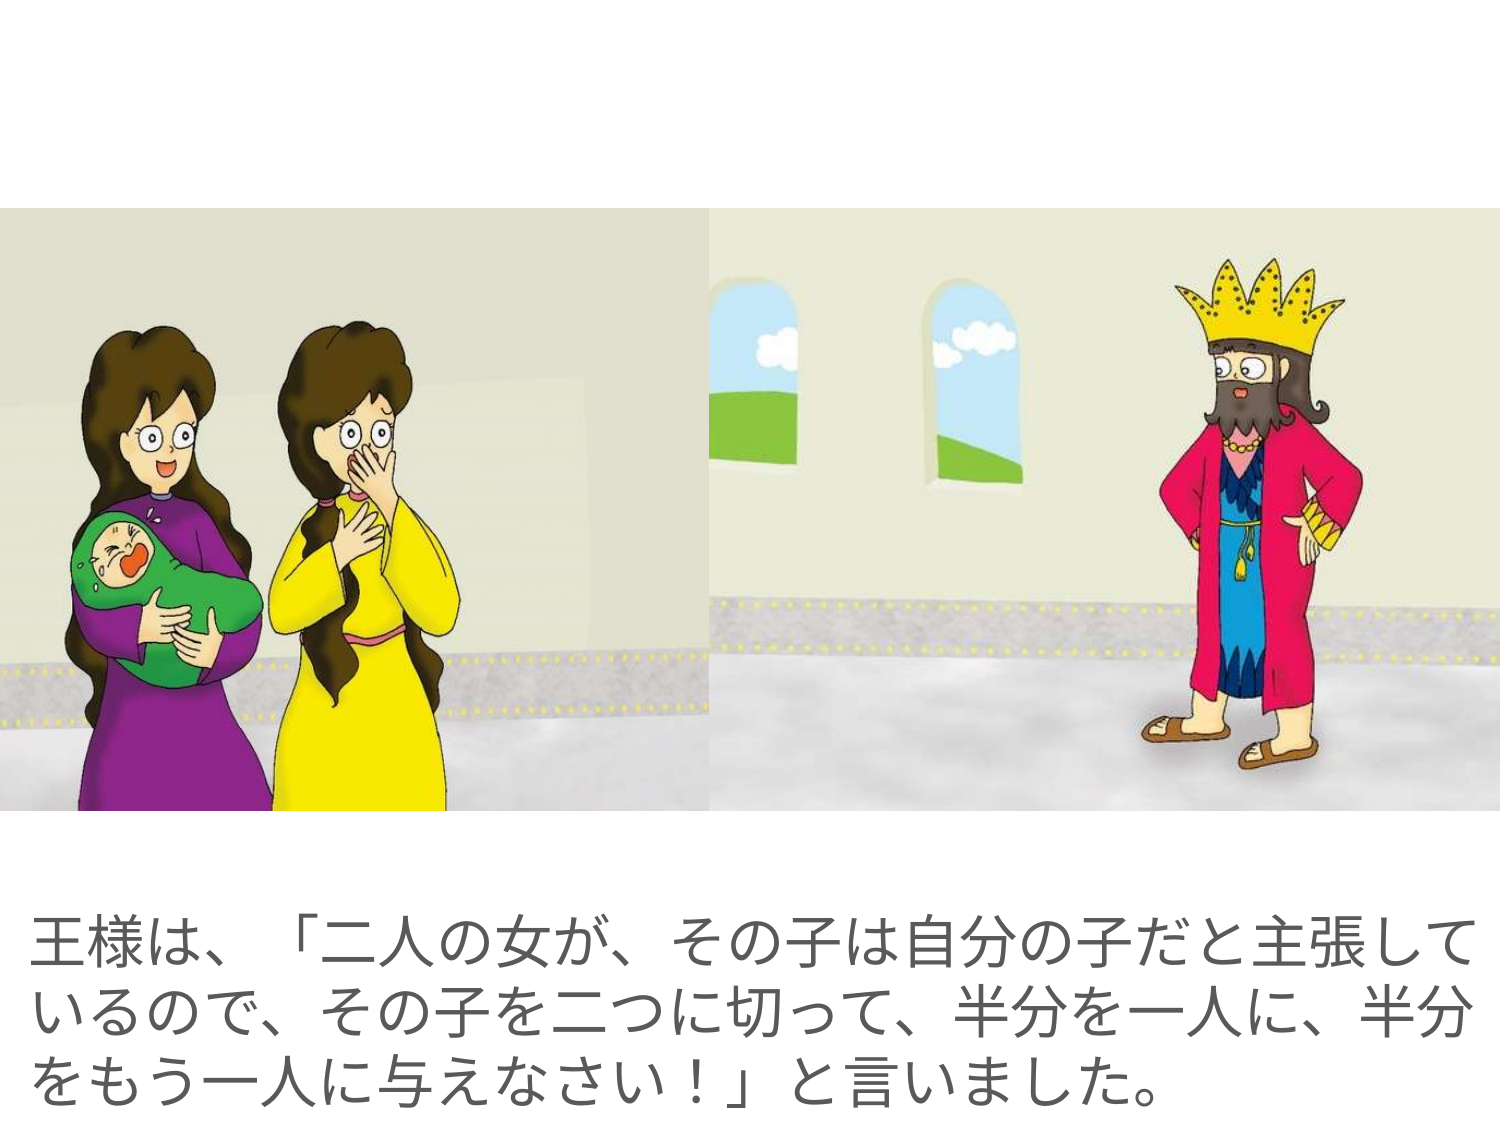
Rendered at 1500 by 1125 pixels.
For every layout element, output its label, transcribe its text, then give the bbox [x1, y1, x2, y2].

picture [0, 207, 1500, 811]
text_box 王様は、「二人の女が、その子は自分の子だと主張しているので、その子を二つに切って、半分を一人に、半分をもう一人に与えなさい！」と言いました。 [13, 897, 1499, 1123]
